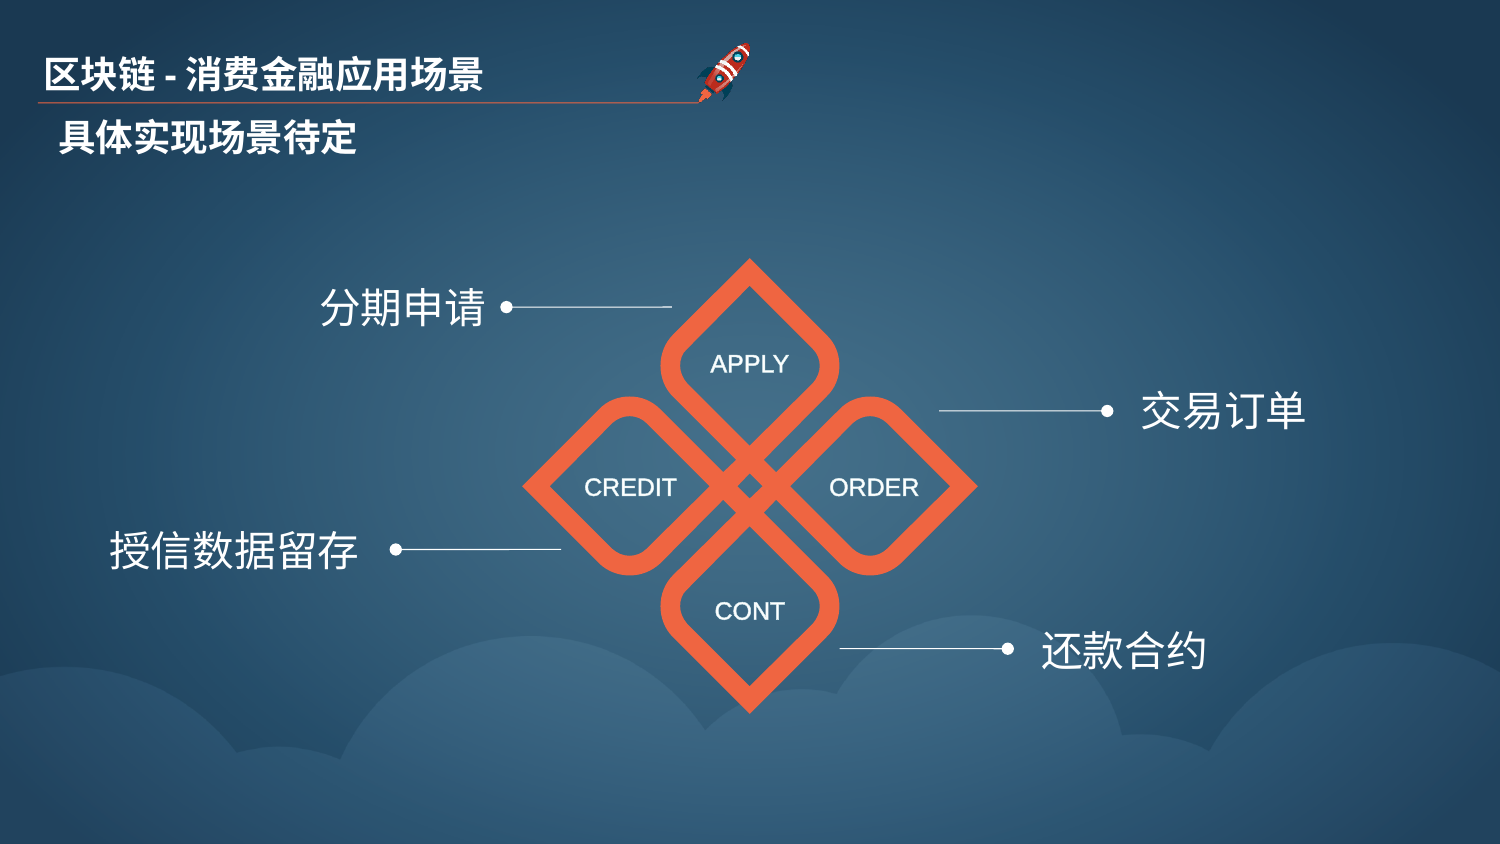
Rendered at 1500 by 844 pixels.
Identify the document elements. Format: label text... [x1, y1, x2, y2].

text_box 授信数据留存 [109, 524, 379, 575]
text_box ORDER [812, 463, 937, 509]
text_box 还款合约 [1041, 624, 1290, 675]
text_box [500, 300, 672, 314]
text_box [389, 543, 562, 556]
text_box [839, 642, 1014, 655]
text_box 区块链-消费金融应用场景 [43, 43, 501, 103]
text_box 交易订单 [1140, 384, 1389, 435]
text_box 分期申请 [319, 282, 491, 333]
text_box [939, 404, 1114, 418]
text_box 具体实现场景待定 [58, 106, 374, 167]
text_box [660, 258, 978, 714]
text_box [545, 396, 715, 463]
picture [0, 0, 1500, 844]
text_box [522, 471, 537, 502]
text_box APPLY [687, 339, 813, 385]
text_box CREDIT [537, 463, 724, 509]
text_box [544, 509, 715, 576]
text_box CONT [687, 587, 813, 632]
